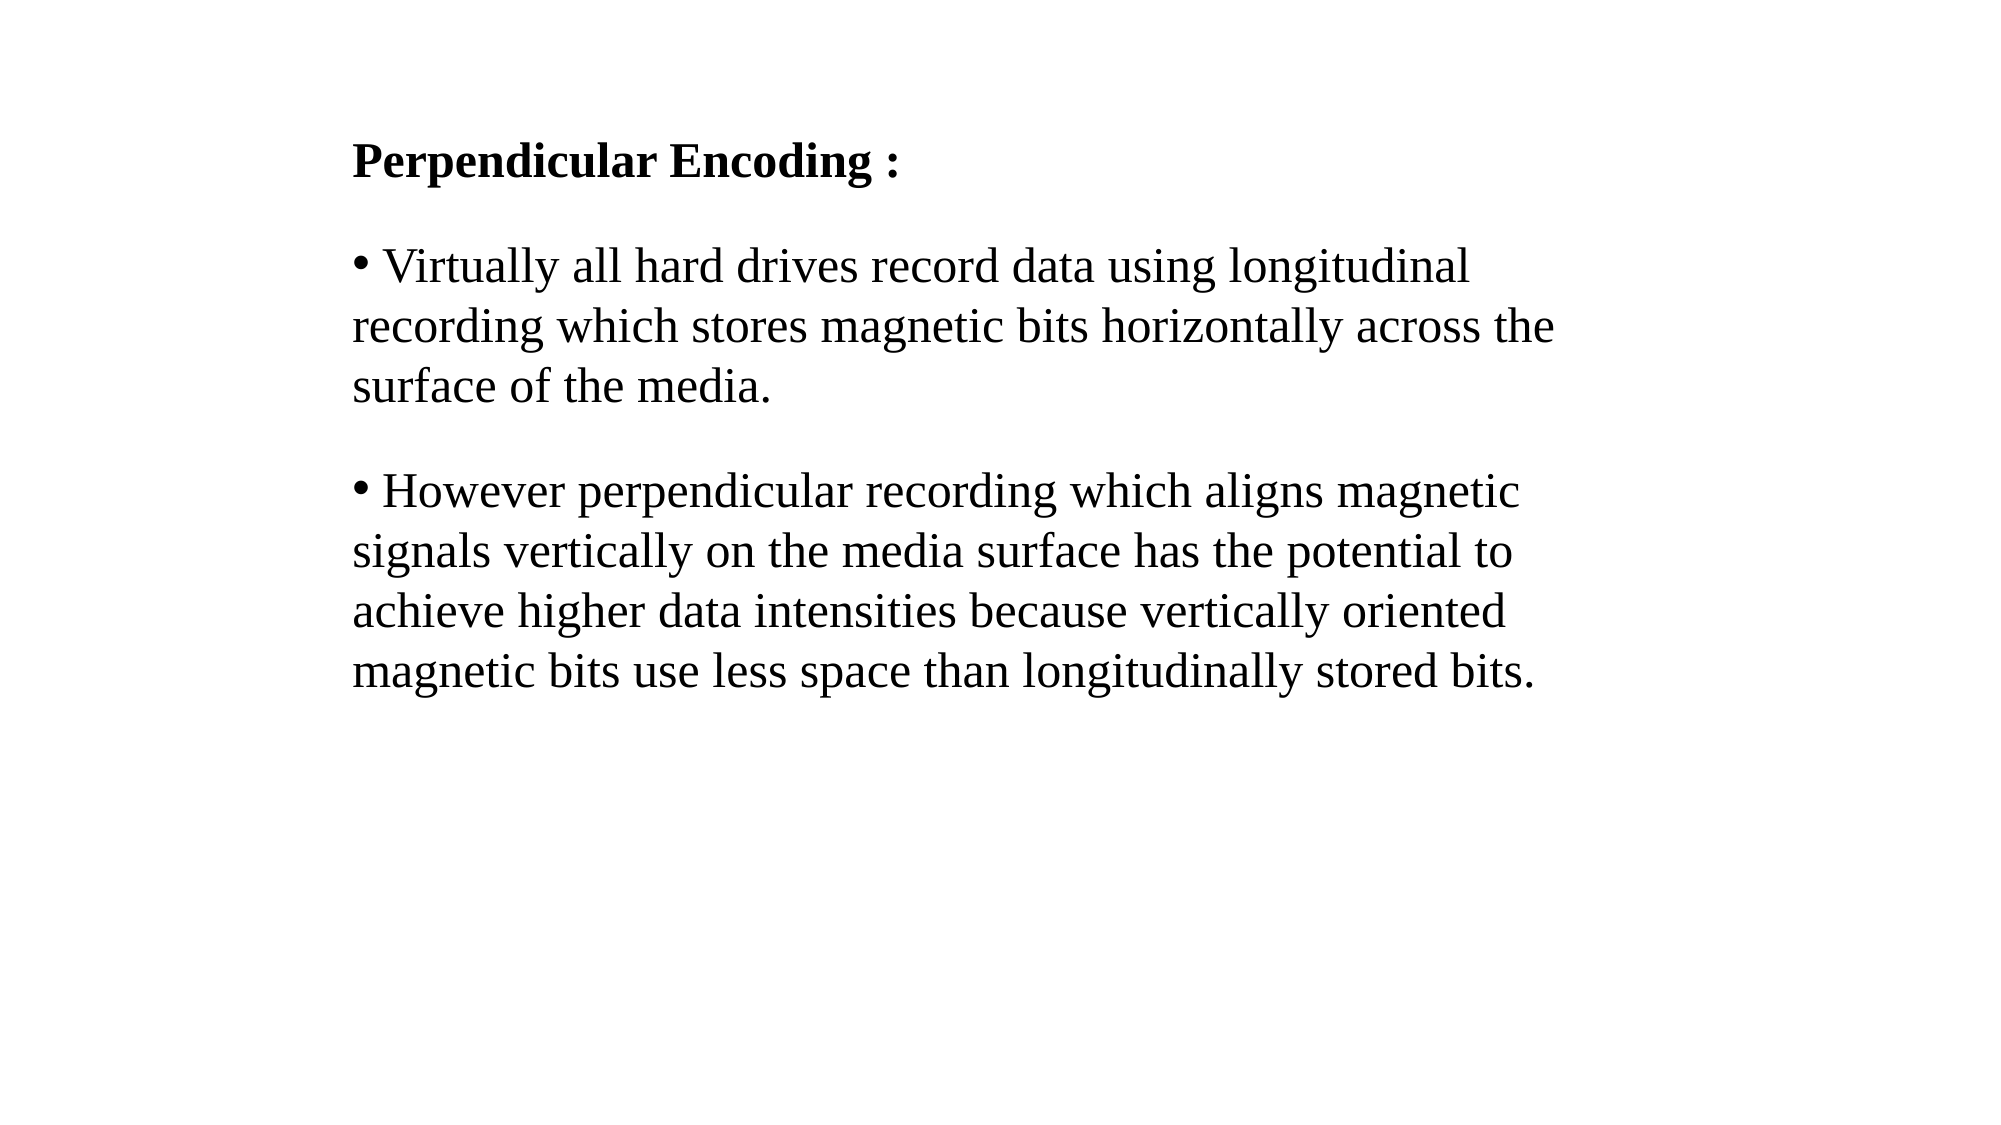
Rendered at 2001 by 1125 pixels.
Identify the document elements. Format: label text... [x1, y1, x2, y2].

text_box Perpendicular Encoding : Virtually all hard drives record data using longitudinal recording which stores magnetic bits horizontally across the surface of the media. However perpendicular recording which aligns magnetic signals vertically on the media surface has the potential to achieve higher data intensities because vertically oriented magnetic bits use less space than longitudinally stored bits. [337, 74, 1625, 810]
